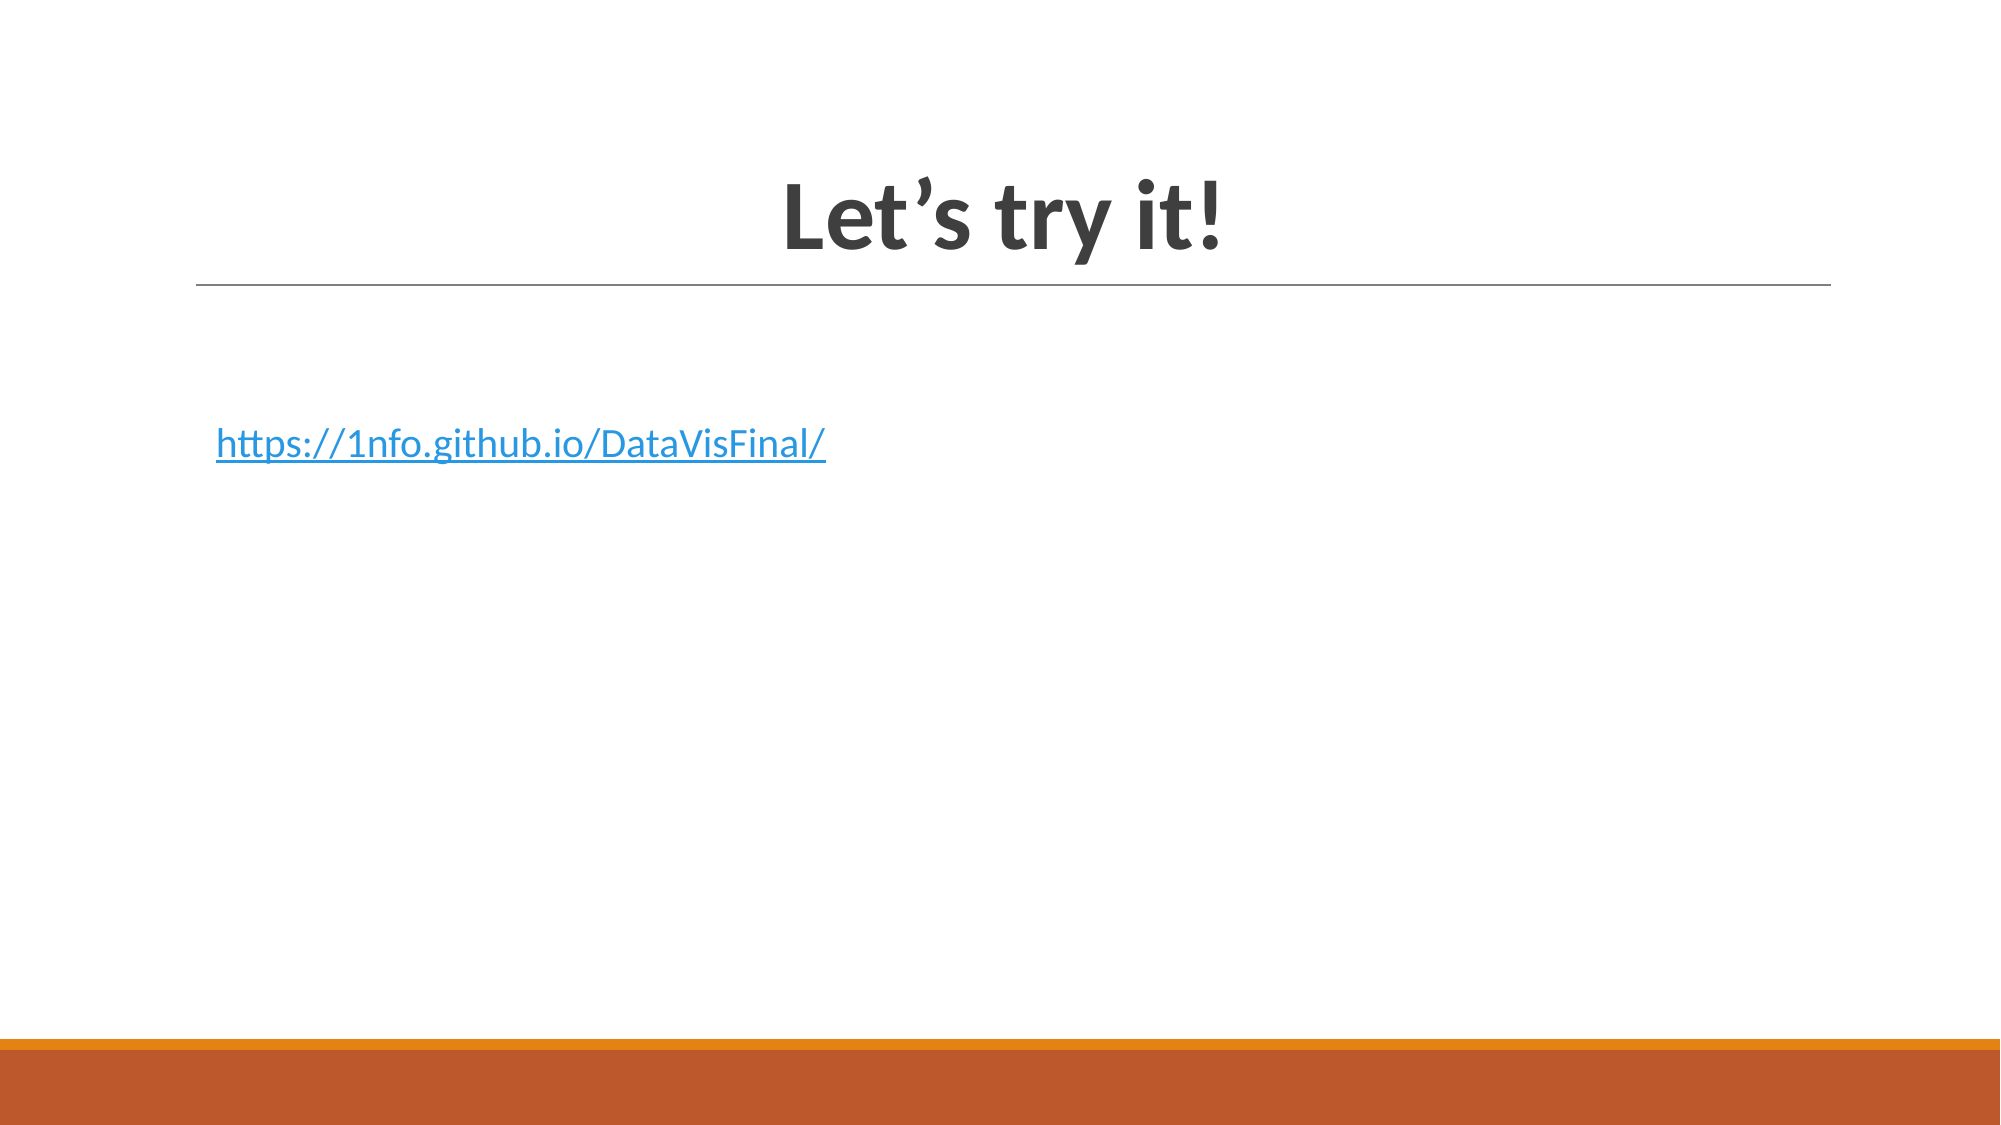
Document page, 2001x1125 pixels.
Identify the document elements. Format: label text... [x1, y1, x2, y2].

title Let’s try it! [180, 47, 1830, 285]
list https://1nfo.github.io/DataVisFinal/ [180, 302, 1830, 963]
